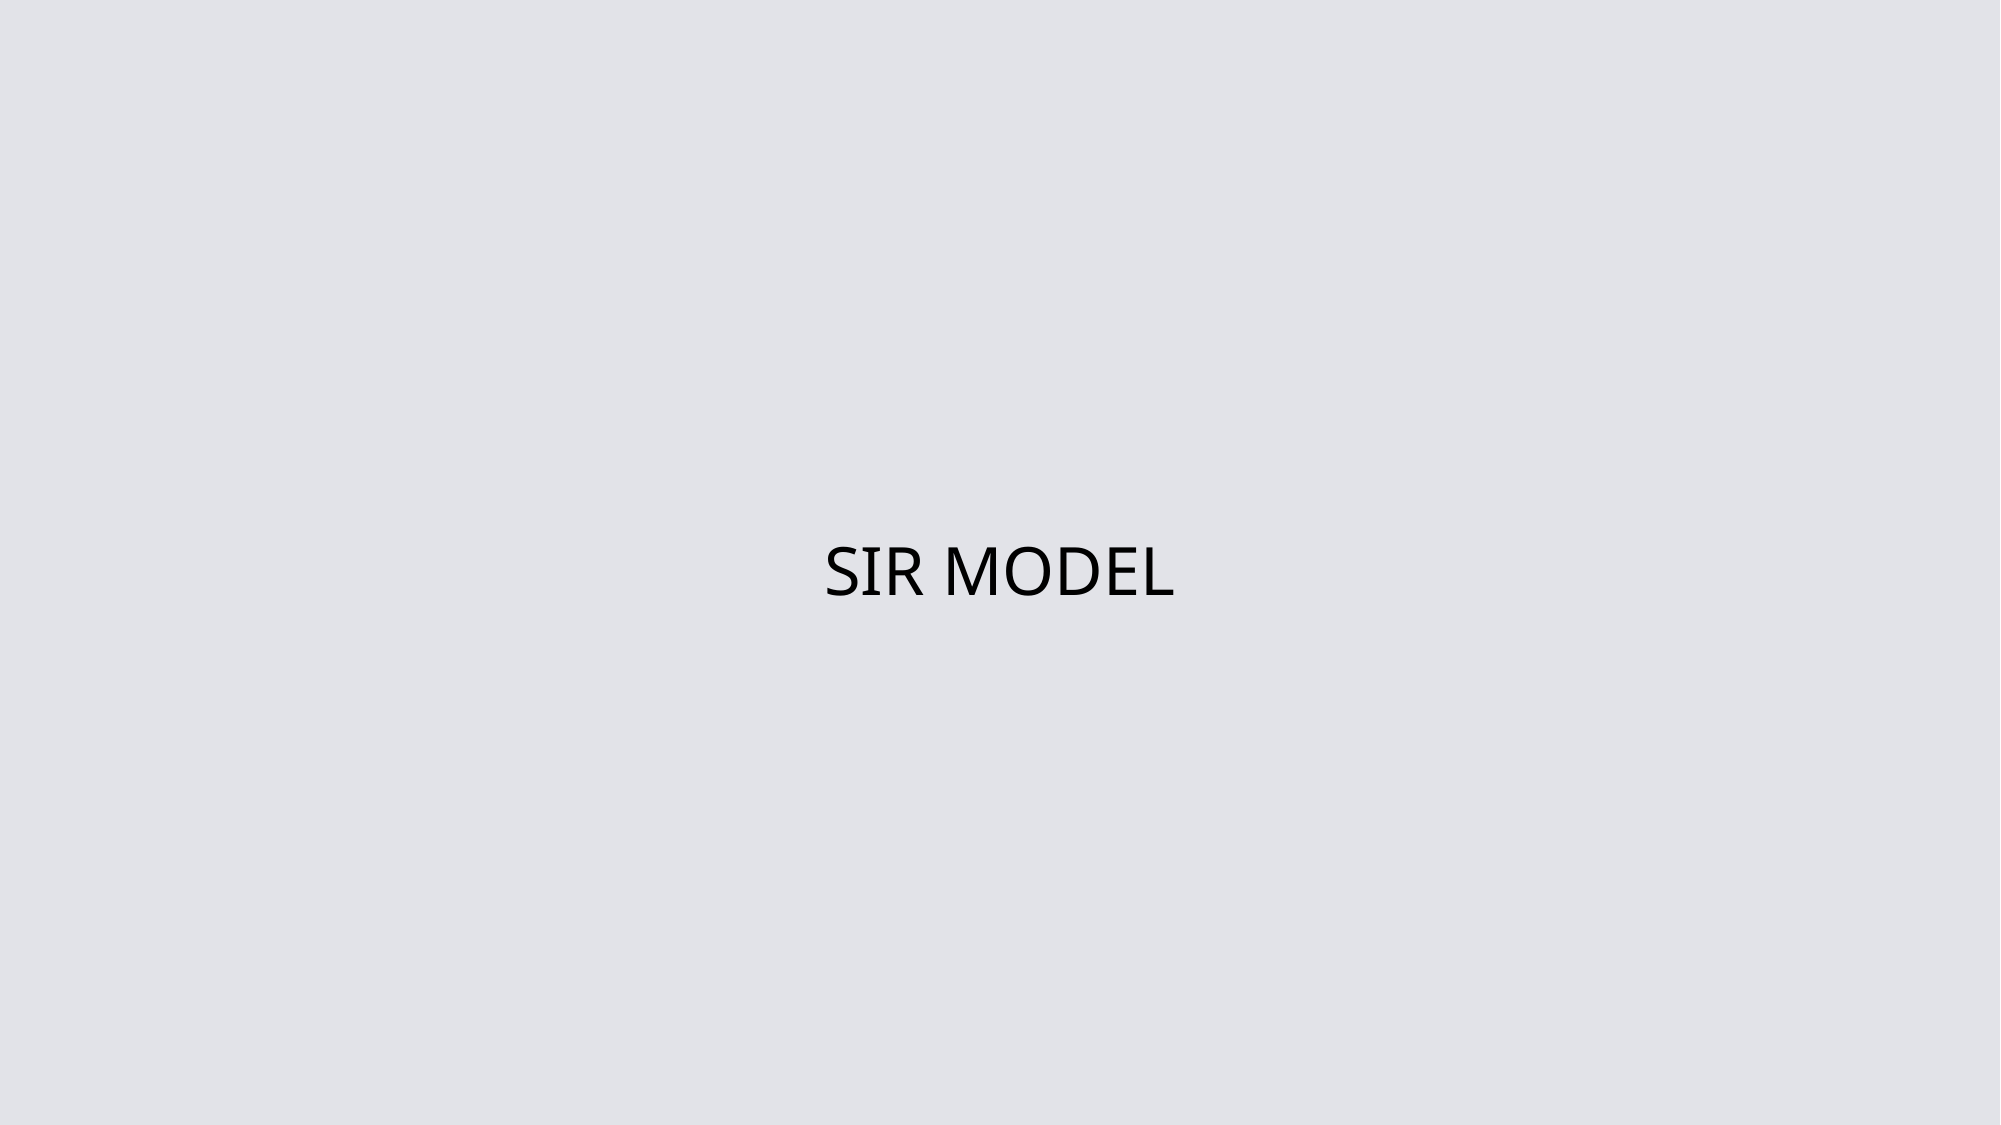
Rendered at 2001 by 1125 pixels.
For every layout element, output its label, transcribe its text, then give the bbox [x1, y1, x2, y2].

title SIR MODEL [162, 509, 1838, 617]
